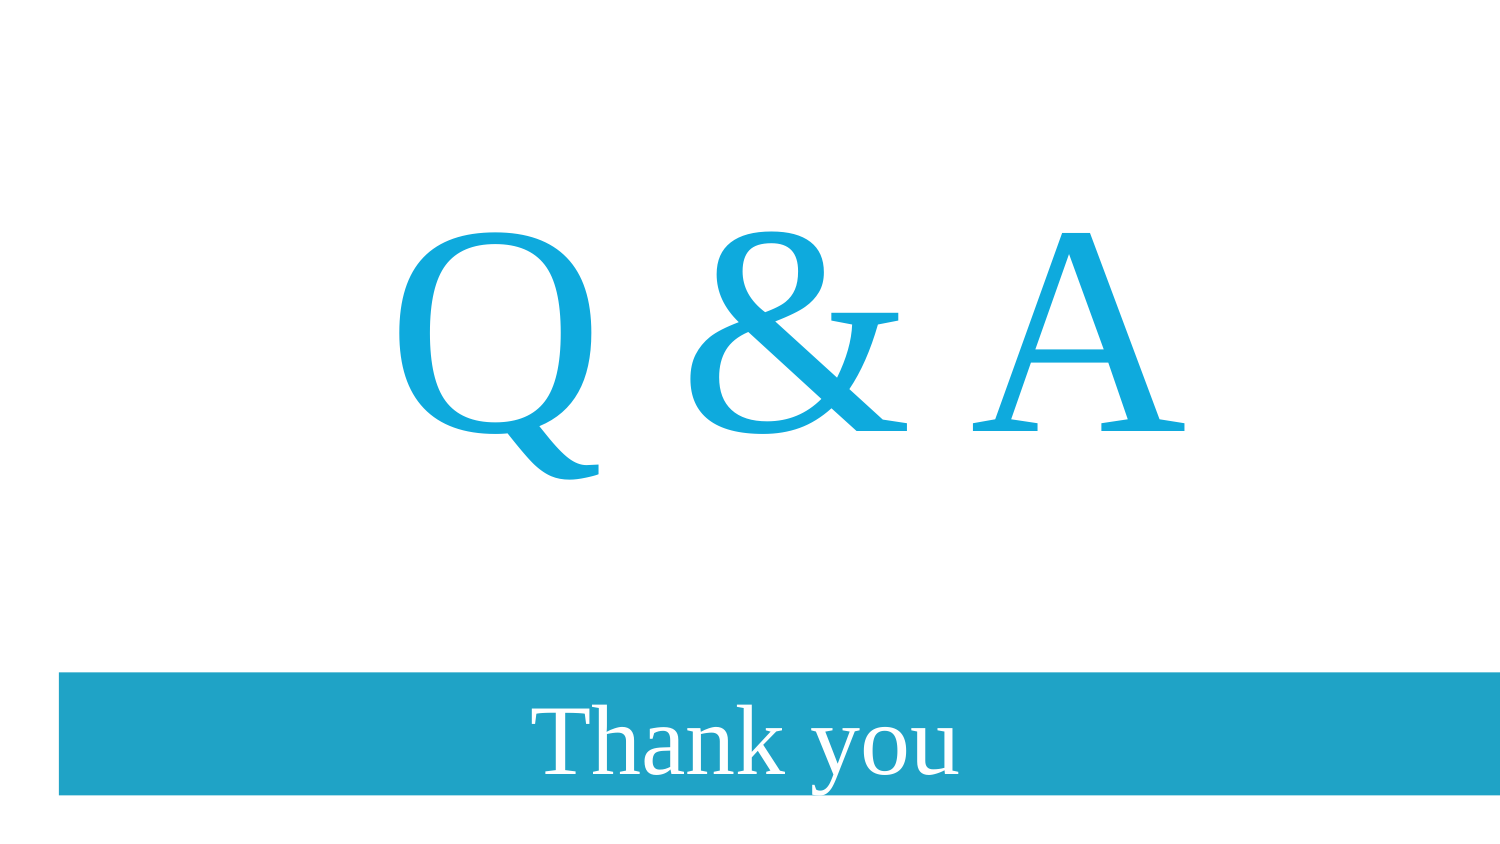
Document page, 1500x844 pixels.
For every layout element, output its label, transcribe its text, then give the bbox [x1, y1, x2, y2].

text_box [58, 672, 519, 796]
text_box Q & A [236, 116, 1264, 507]
text_box [981, 672, 1500, 796]
text_box Thank you [519, 669, 981, 801]
